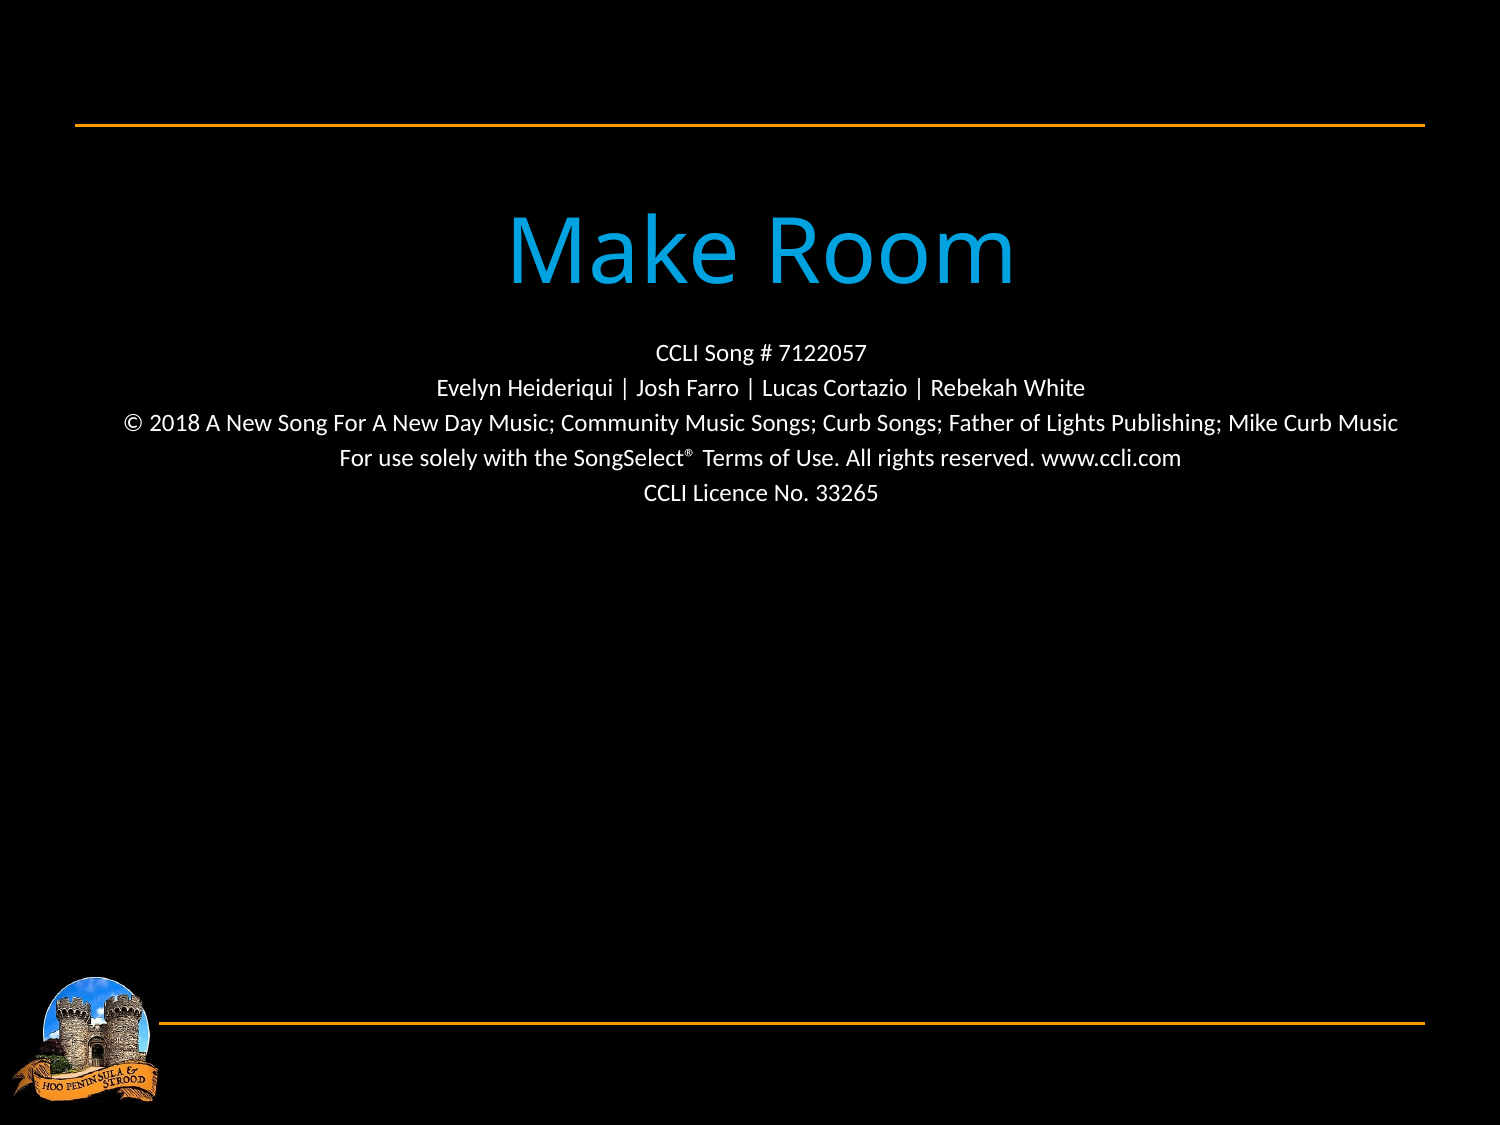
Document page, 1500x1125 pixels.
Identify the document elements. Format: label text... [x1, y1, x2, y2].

picture [11, 975, 160, 1103]
subtitle Make Room CCLI Song # 7122057 Evelyn Heideriqui | Josh Farro | Lucas Cortazio | Rebekah White © 2018 A New Song For A New Day Music; Community Music Songs; Curb Songs; Father of Lights Publishing; Mike Curb Music For use solely with the SongSelect® Terms of Use. All rights reserved. www.ccli.com CCLI Licence No. 33265 [53, 30, 1471, 1094]
